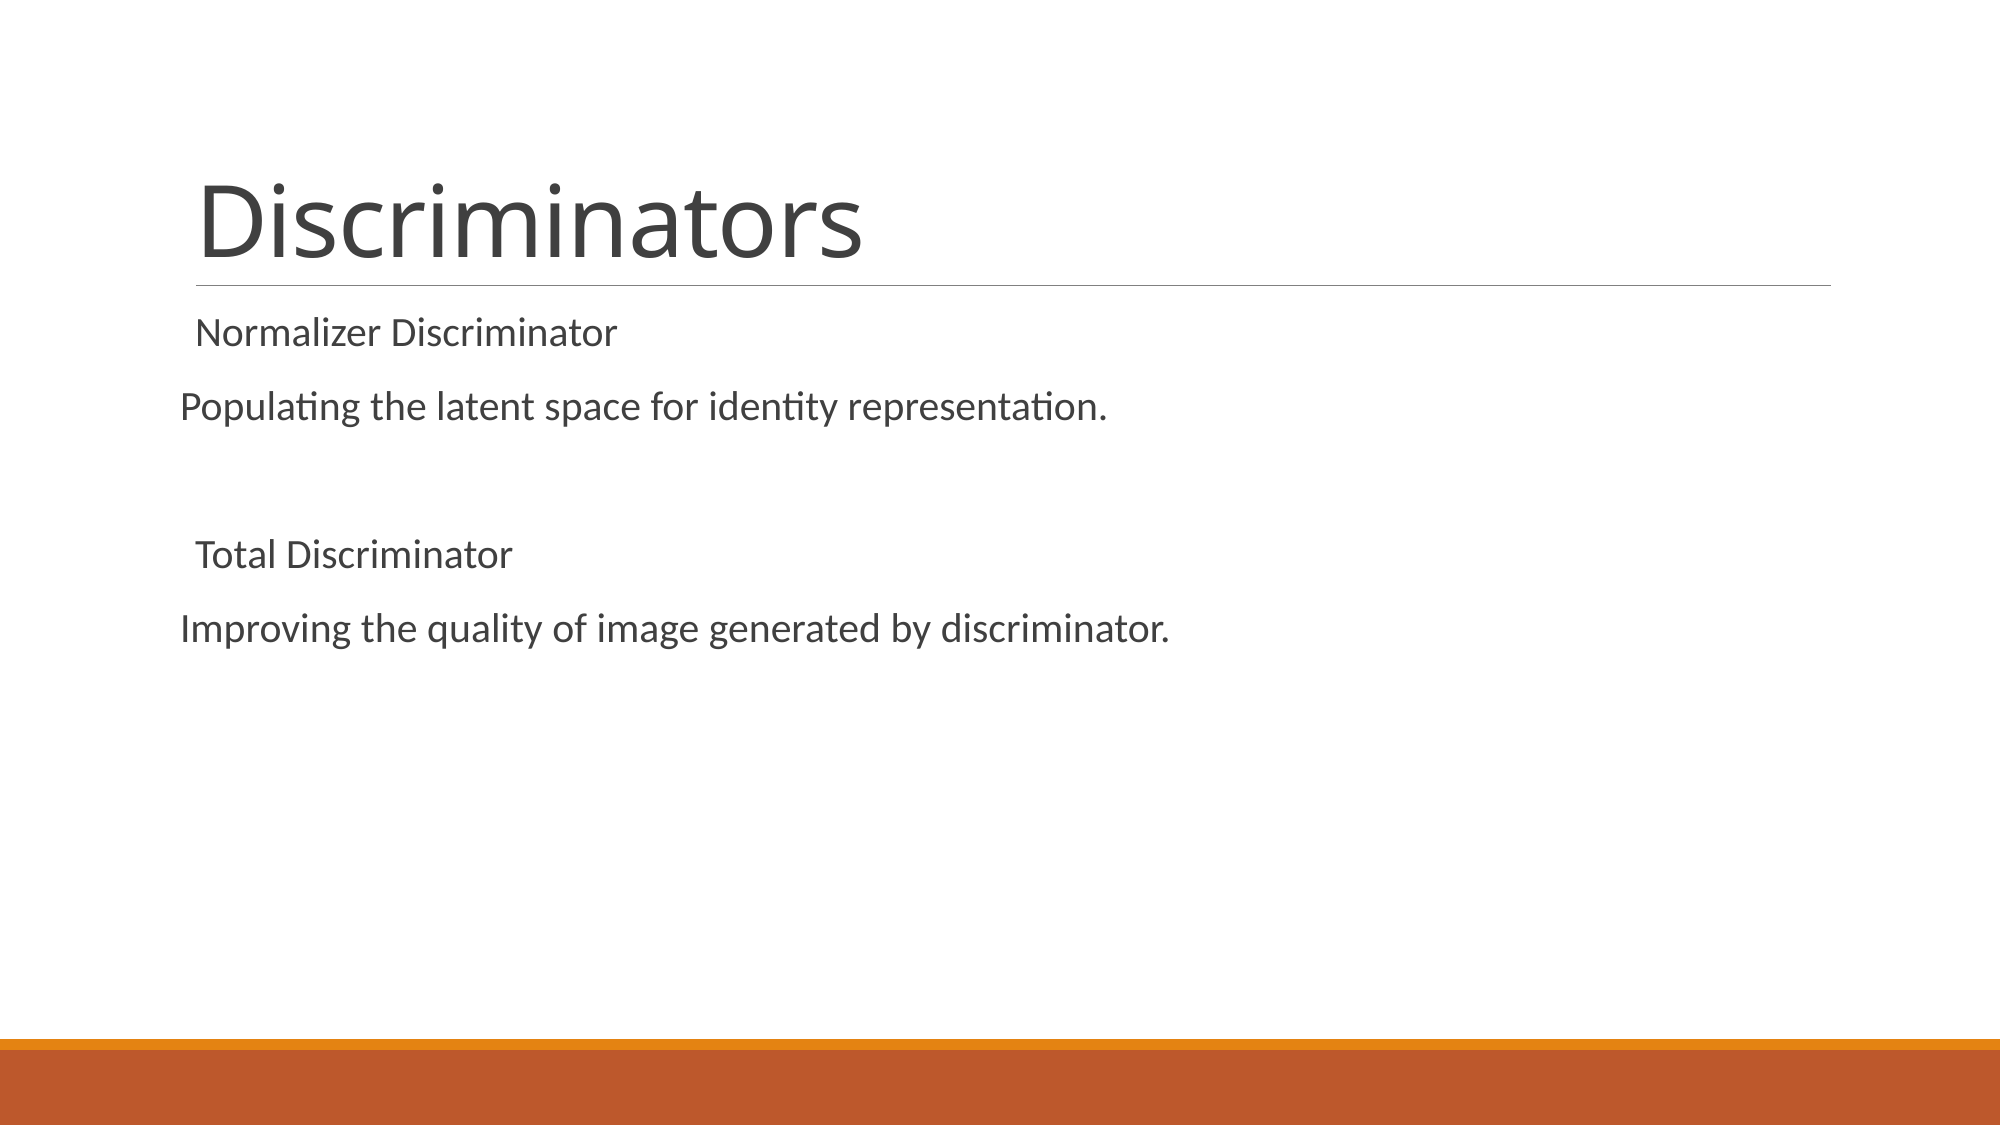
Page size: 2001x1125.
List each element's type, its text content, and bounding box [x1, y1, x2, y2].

title Discriminators [180, 47, 1830, 285]
list Normalizer Discriminator Populating the latent space for identity representation. Total Discriminator Improving the quality of image generated by discriminator. [180, 302, 1830, 963]
